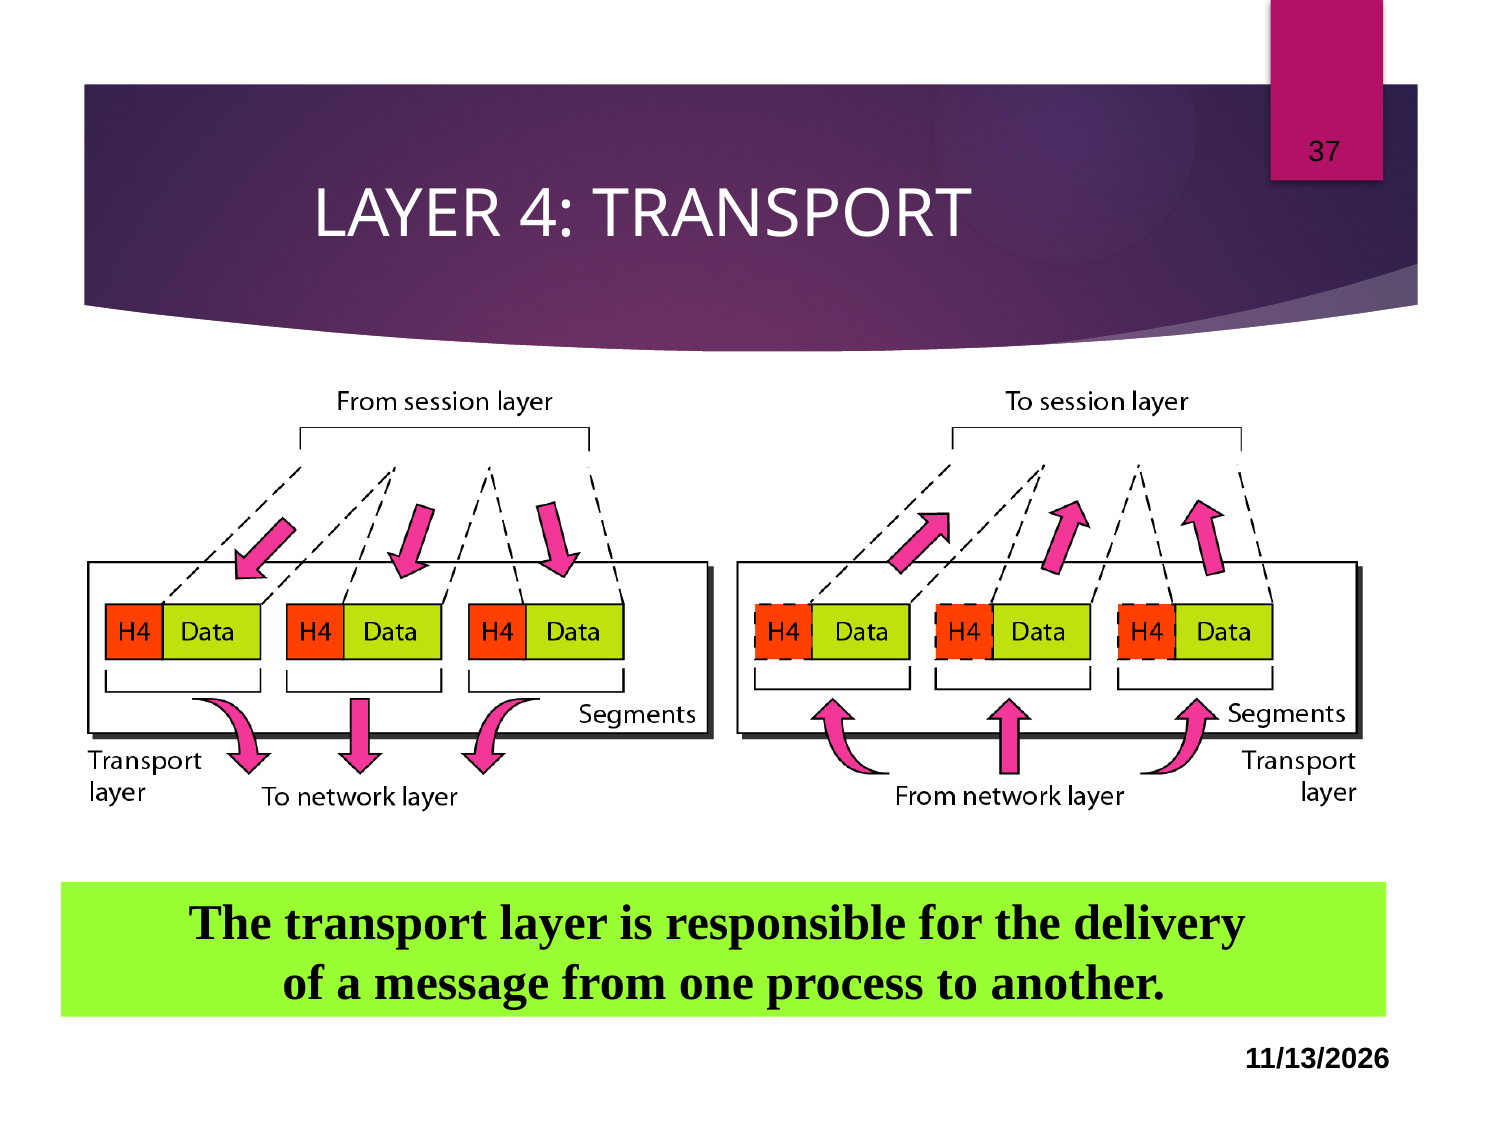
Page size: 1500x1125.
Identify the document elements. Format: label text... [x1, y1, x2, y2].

slide_number 03-Jul-22 [1149, 1044, 1405, 1082]
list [87, 387, 1363, 813]
slide_number 37 [1259, 48, 1390, 175]
text_box The transport layer is responsible for the delivery of a message from one process to another. [61, 881, 1387, 1017]
title LAYER 4: TRANSPORT [141, 152, 1183, 269]
